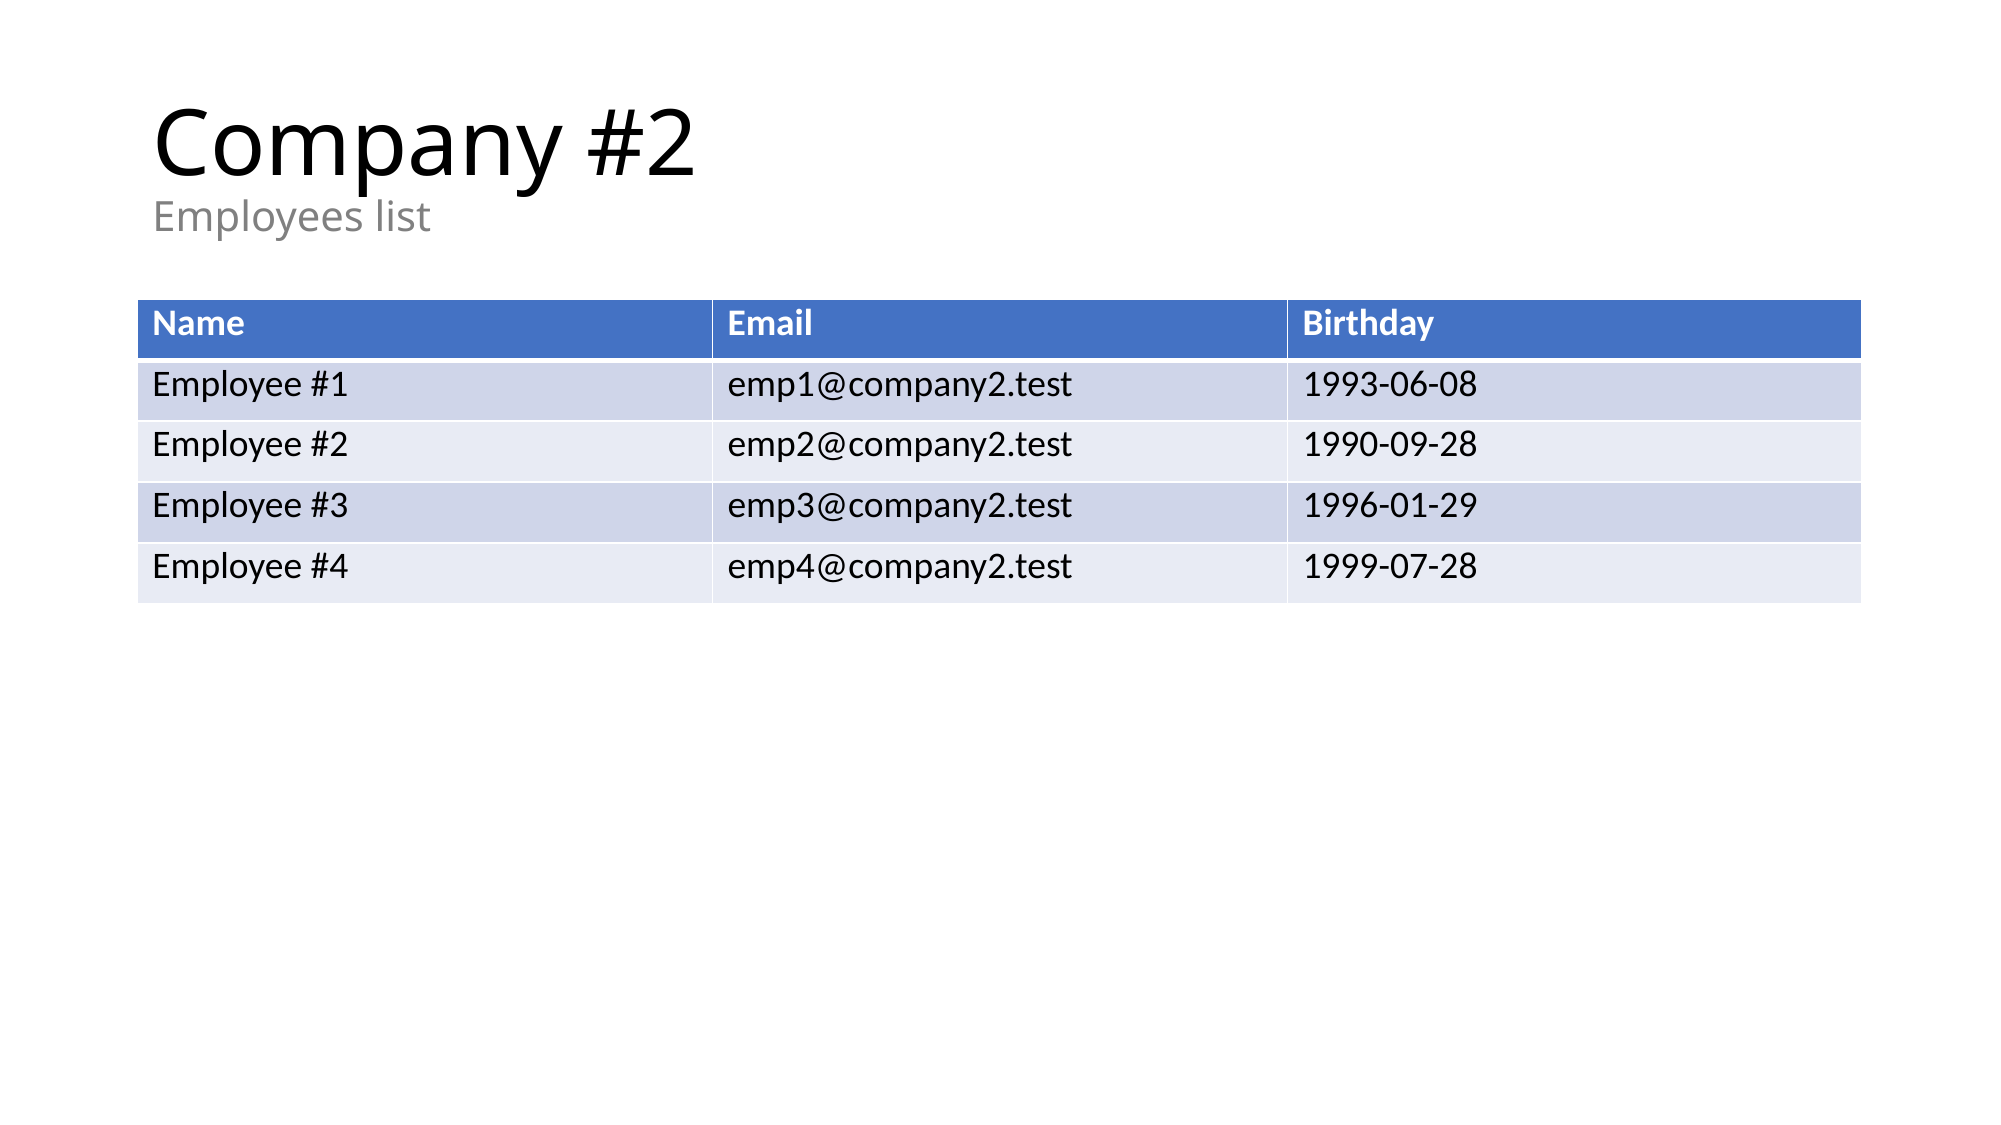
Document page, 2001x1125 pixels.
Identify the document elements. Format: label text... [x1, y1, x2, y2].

table_cell Employee #2 [138, 422, 712, 481]
table_cell emp3@company2.test [713, 483, 1287, 542]
table_header Birthday [1288, 300, 1861, 358]
table_cell Employee #1 [138, 363, 712, 420]
table_cell 1999-07-28 [1288, 544, 1861, 603]
table_cell 1993-06-08 [1288, 363, 1861, 420]
title Company #2 Employees list [137, 59, 1863, 278]
table_header Email [713, 300, 1287, 358]
table_cell Employee #3 [138, 483, 712, 542]
table_cell emp2@company2.test [713, 422, 1287, 481]
table_cell emp4@company2.test [713, 544, 1287, 603]
table_header Name [138, 300, 712, 358]
table_cell emp1@company2.test [713, 363, 1287, 420]
table_cell 1996-01-29 [1288, 483, 1861, 542]
table_cell 1990-09-28 [1288, 422, 1861, 481]
table_cell Employee #4 [138, 544, 712, 603]
